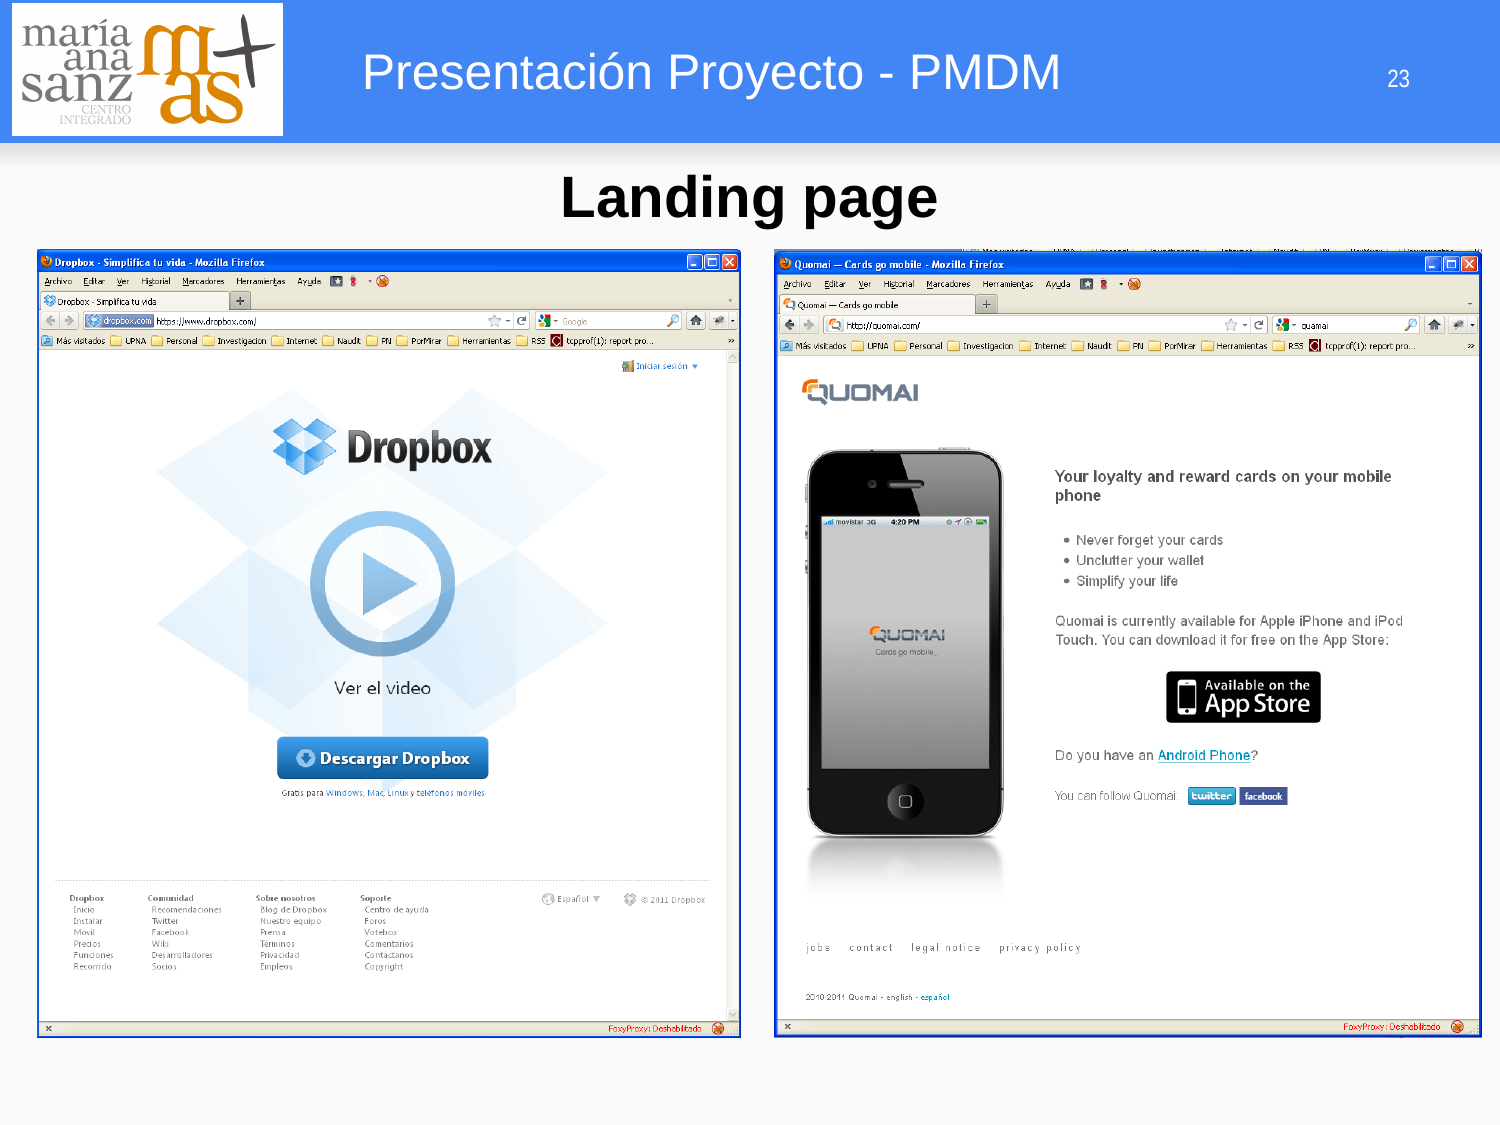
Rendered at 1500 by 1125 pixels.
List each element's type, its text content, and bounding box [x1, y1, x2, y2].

picture [774, 249, 1482, 1038]
text_box Landing page [74, 149, 1425, 238]
picture [12, 3, 283, 136]
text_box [37, 249, 742, 1038]
